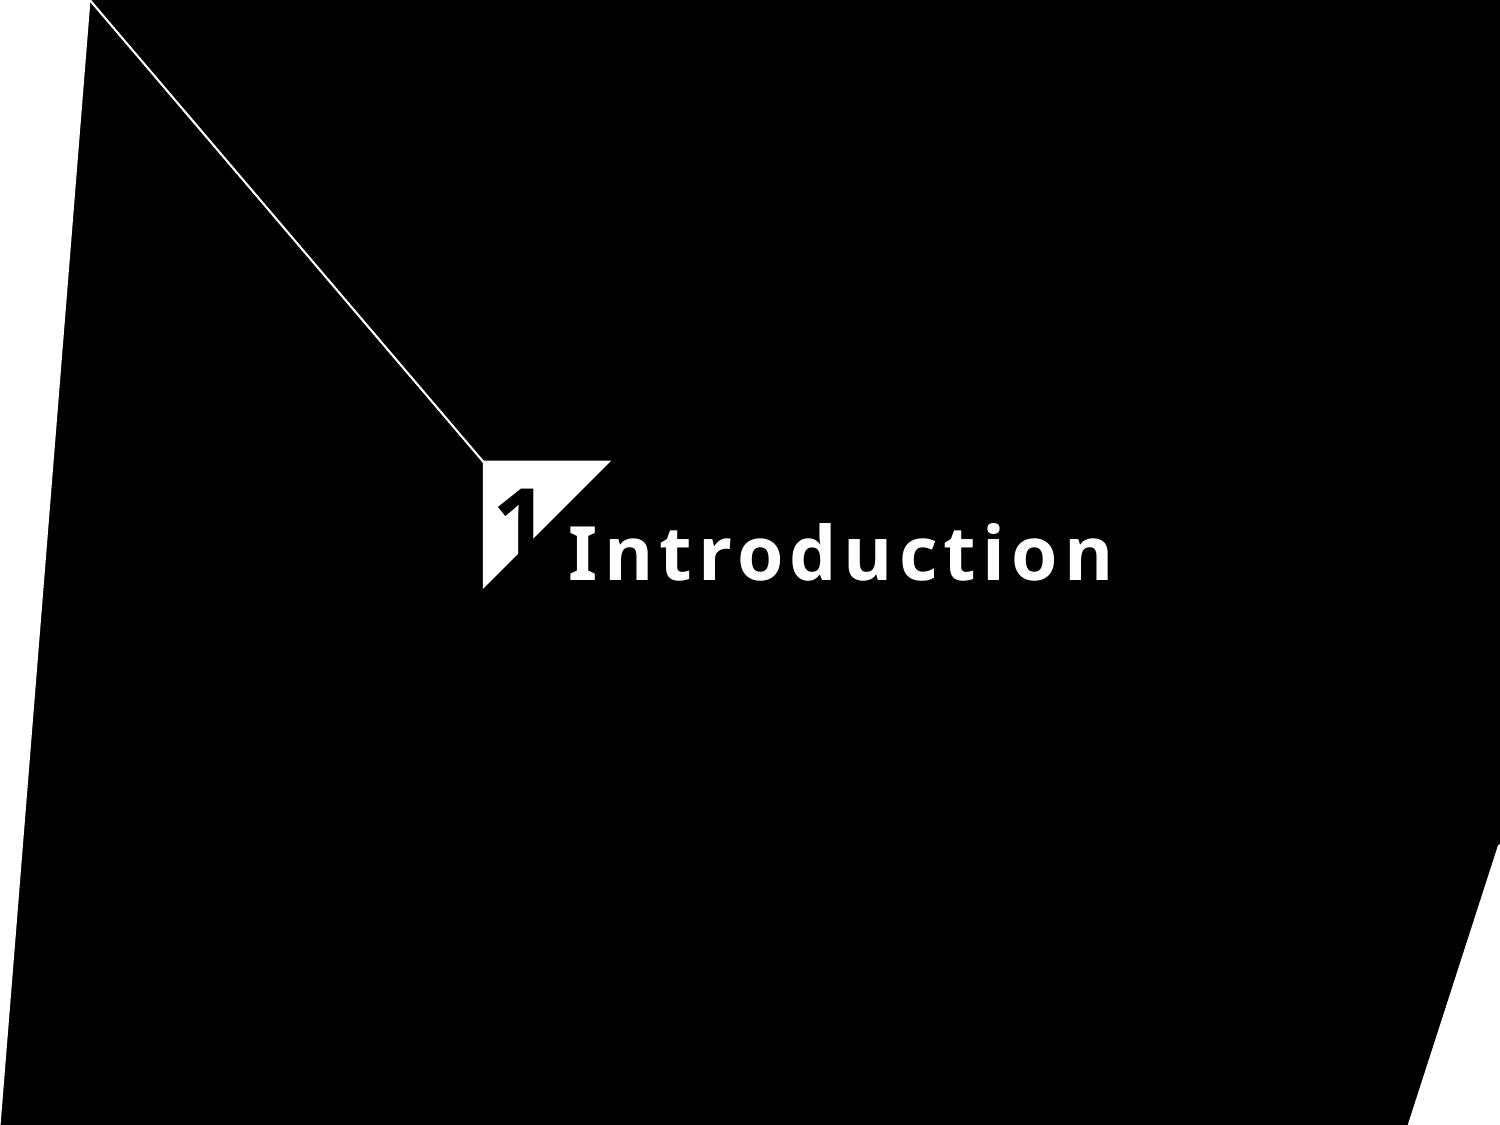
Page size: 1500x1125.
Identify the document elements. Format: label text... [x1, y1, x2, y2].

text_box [88, 0, 491, 470]
text_box [0, 0, 84, 1125]
text_box [1407, 844, 1500, 1125]
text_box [475, 452, 612, 590]
text_box [1, 0, 1500, 1125]
text_box Introduction [490, 498, 1193, 604]
